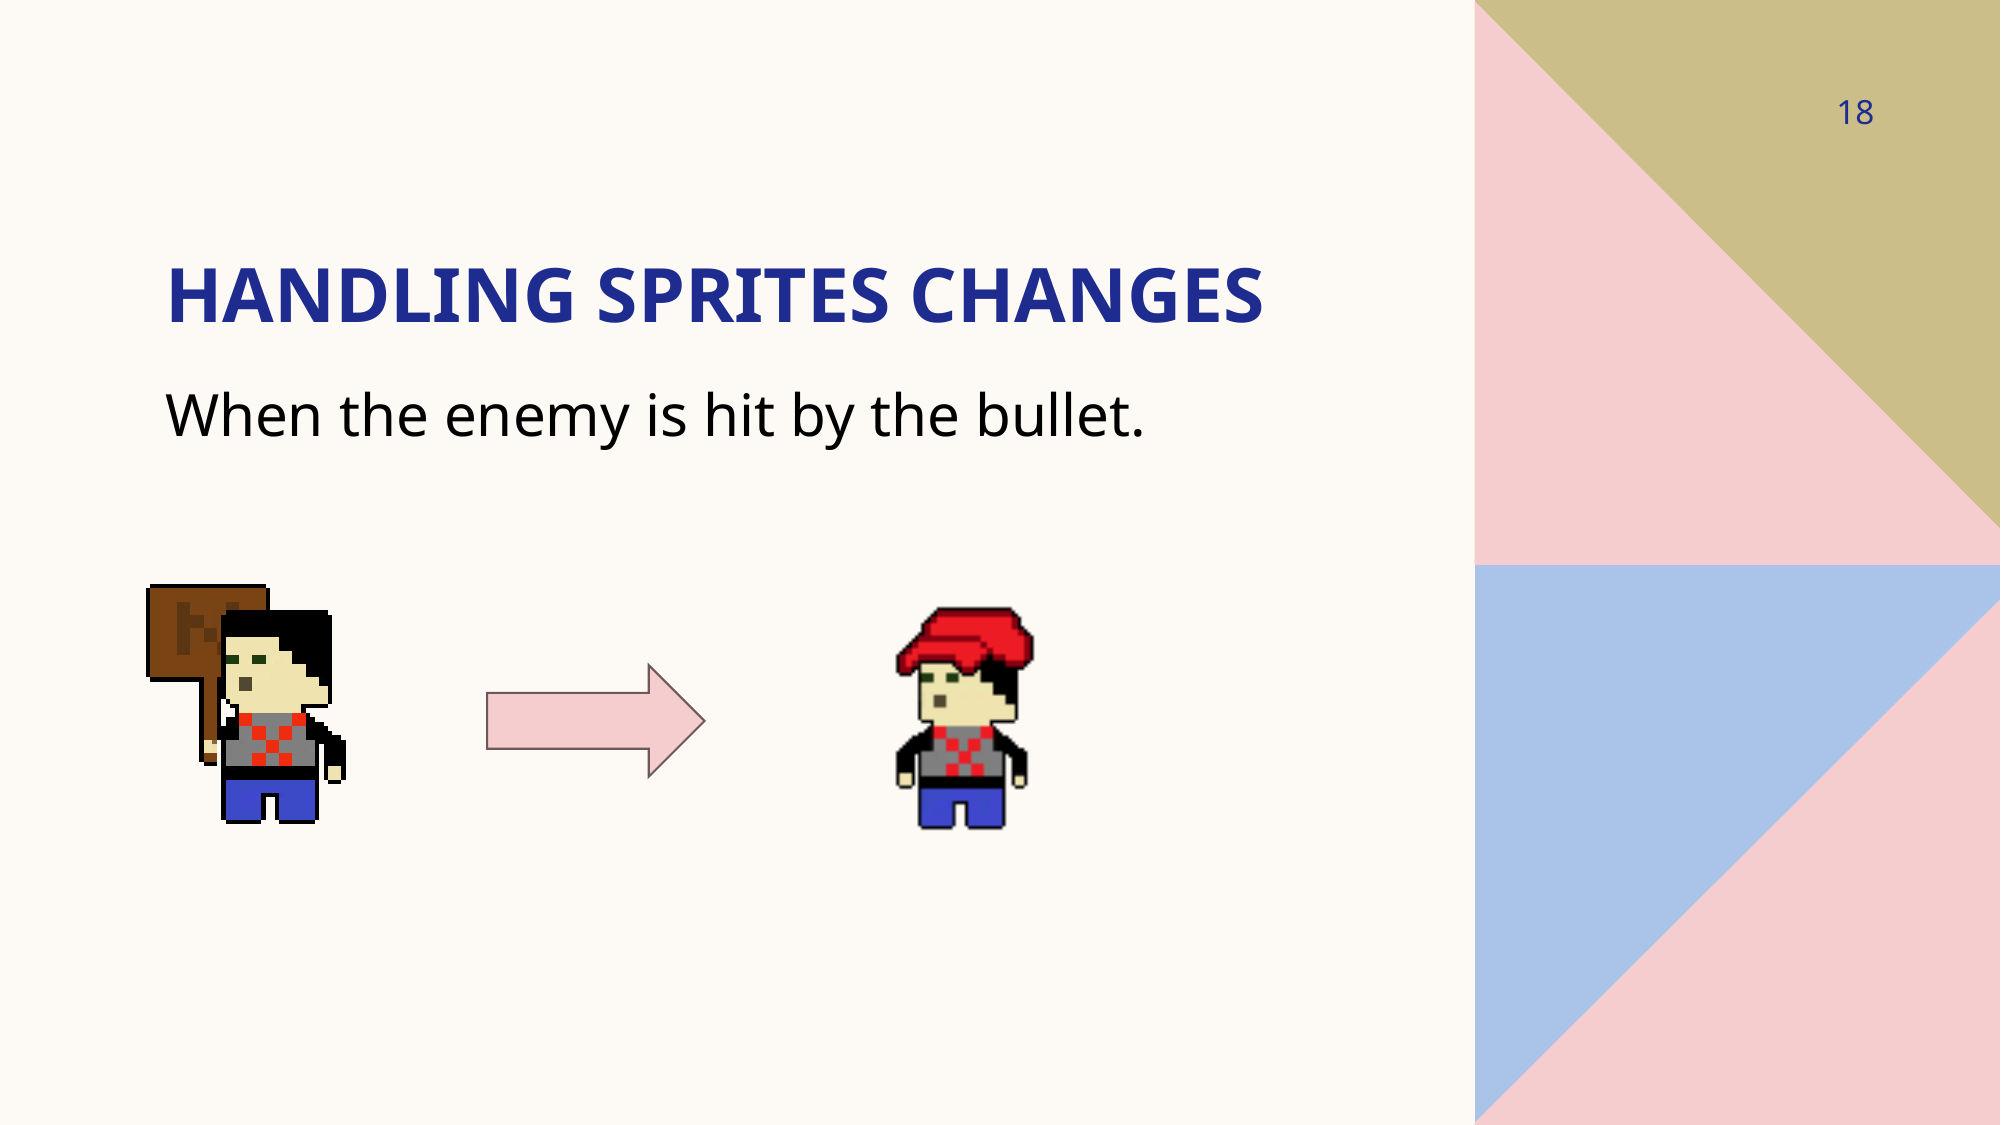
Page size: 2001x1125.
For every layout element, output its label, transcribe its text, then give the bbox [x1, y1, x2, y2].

picture [863, 596, 1069, 846]
title Handling sprites changes [150, 136, 1429, 338]
text_box [486, 662, 707, 780]
list When the enemy is hit by the bullet. [150, 377, 1364, 481]
slide_number 18 [1712, 75, 1875, 153]
picture [124, 562, 404, 829]
